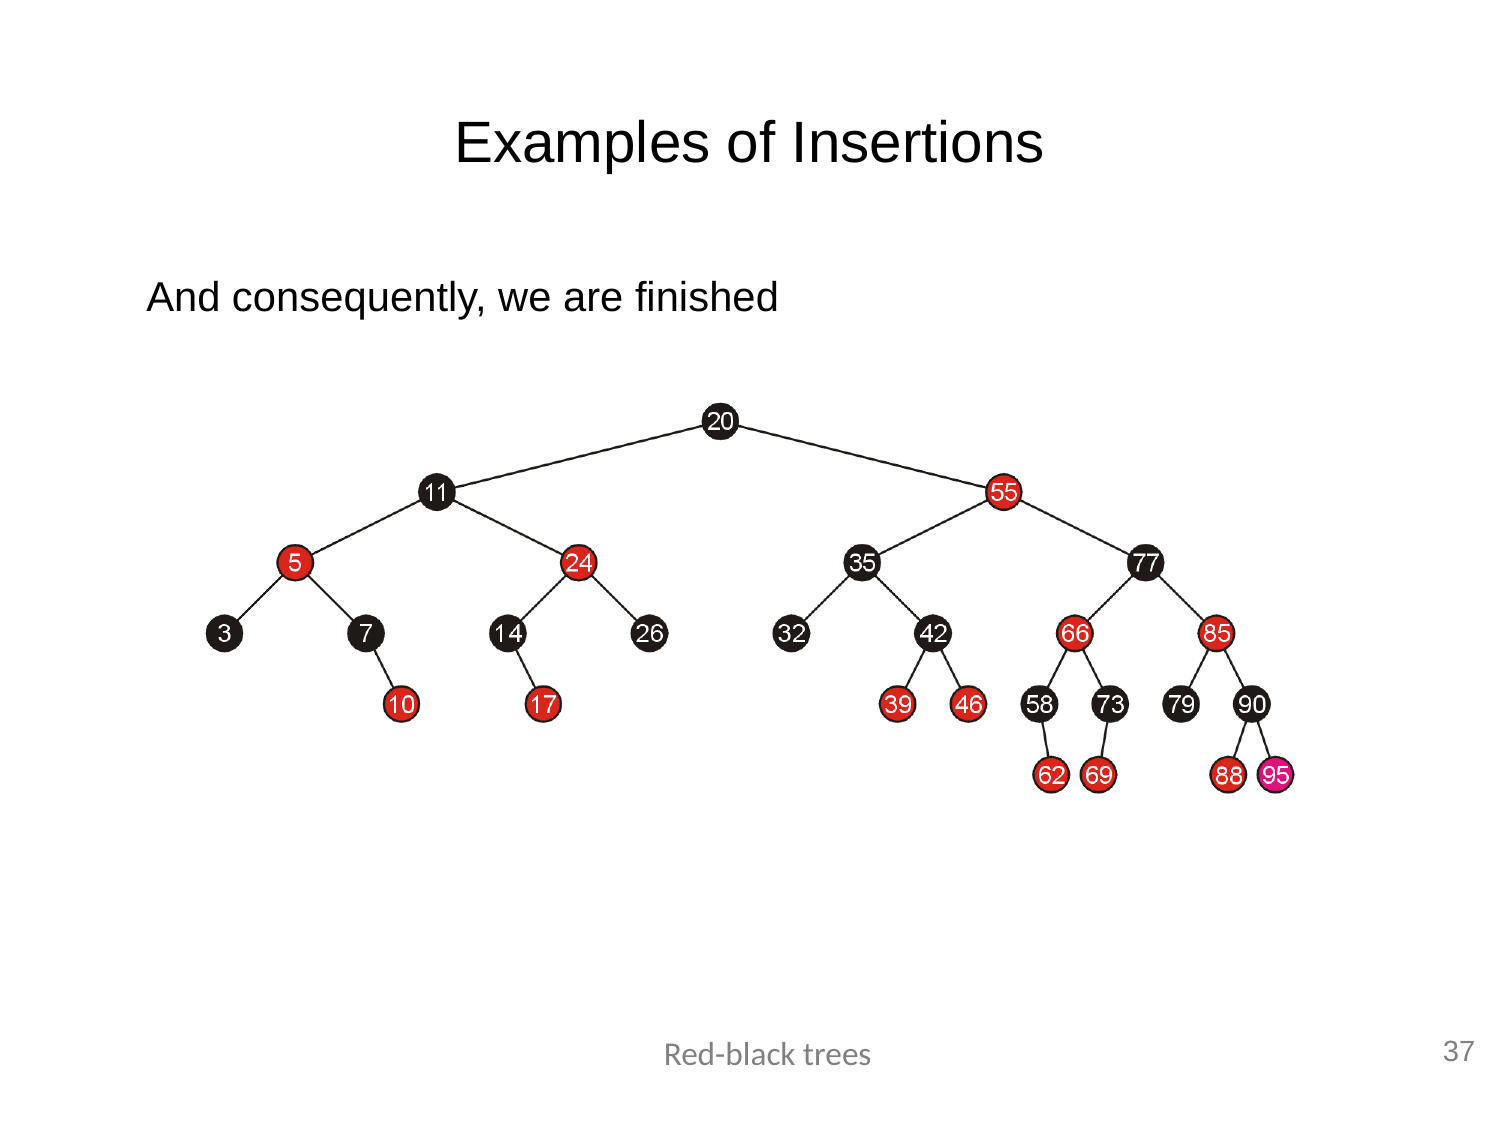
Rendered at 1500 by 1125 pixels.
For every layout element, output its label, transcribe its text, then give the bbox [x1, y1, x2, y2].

title Examples of Insertions [74, 44, 1426, 233]
picture [200, 396, 1311, 870]
list And consequently, we are finished [74, 262, 1426, 1006]
